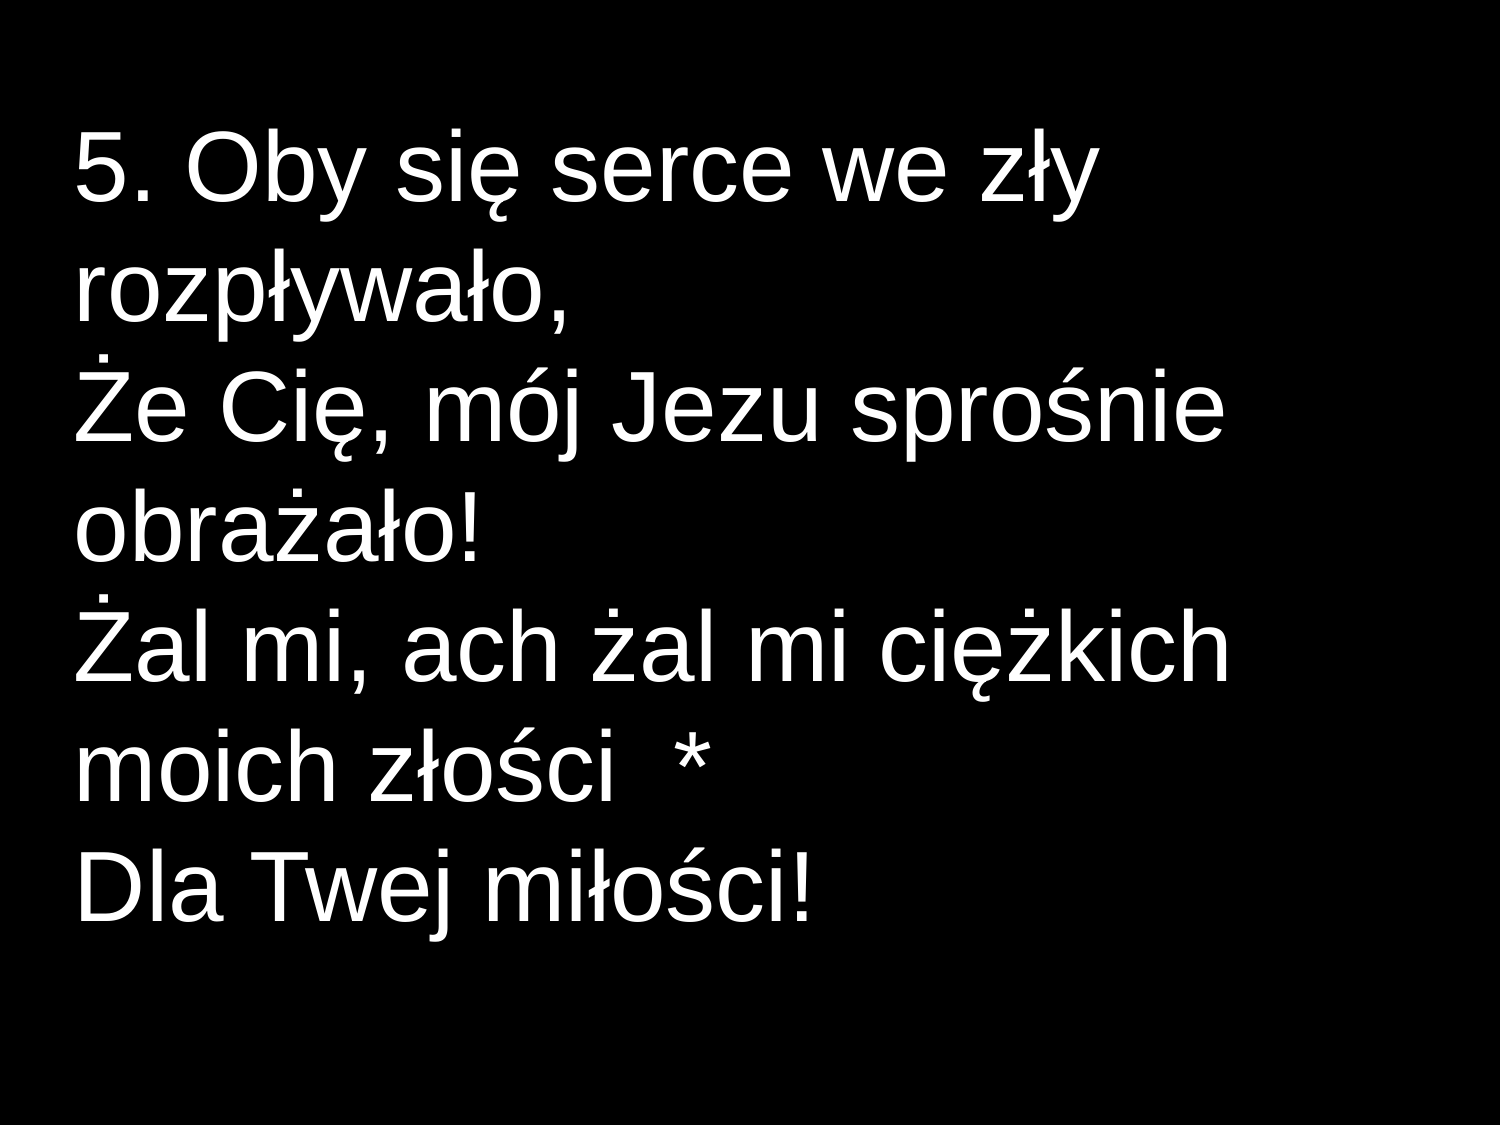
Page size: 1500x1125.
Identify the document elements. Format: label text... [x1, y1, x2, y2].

text_box 5. Oby się serce we zły rozpływało, Że Cię, mój Jezu sprośnie obrażało! Żal mi, ach żal mi ciężkich moich złości * Dla Twej miłości! [59, 93, 1500, 1069]
